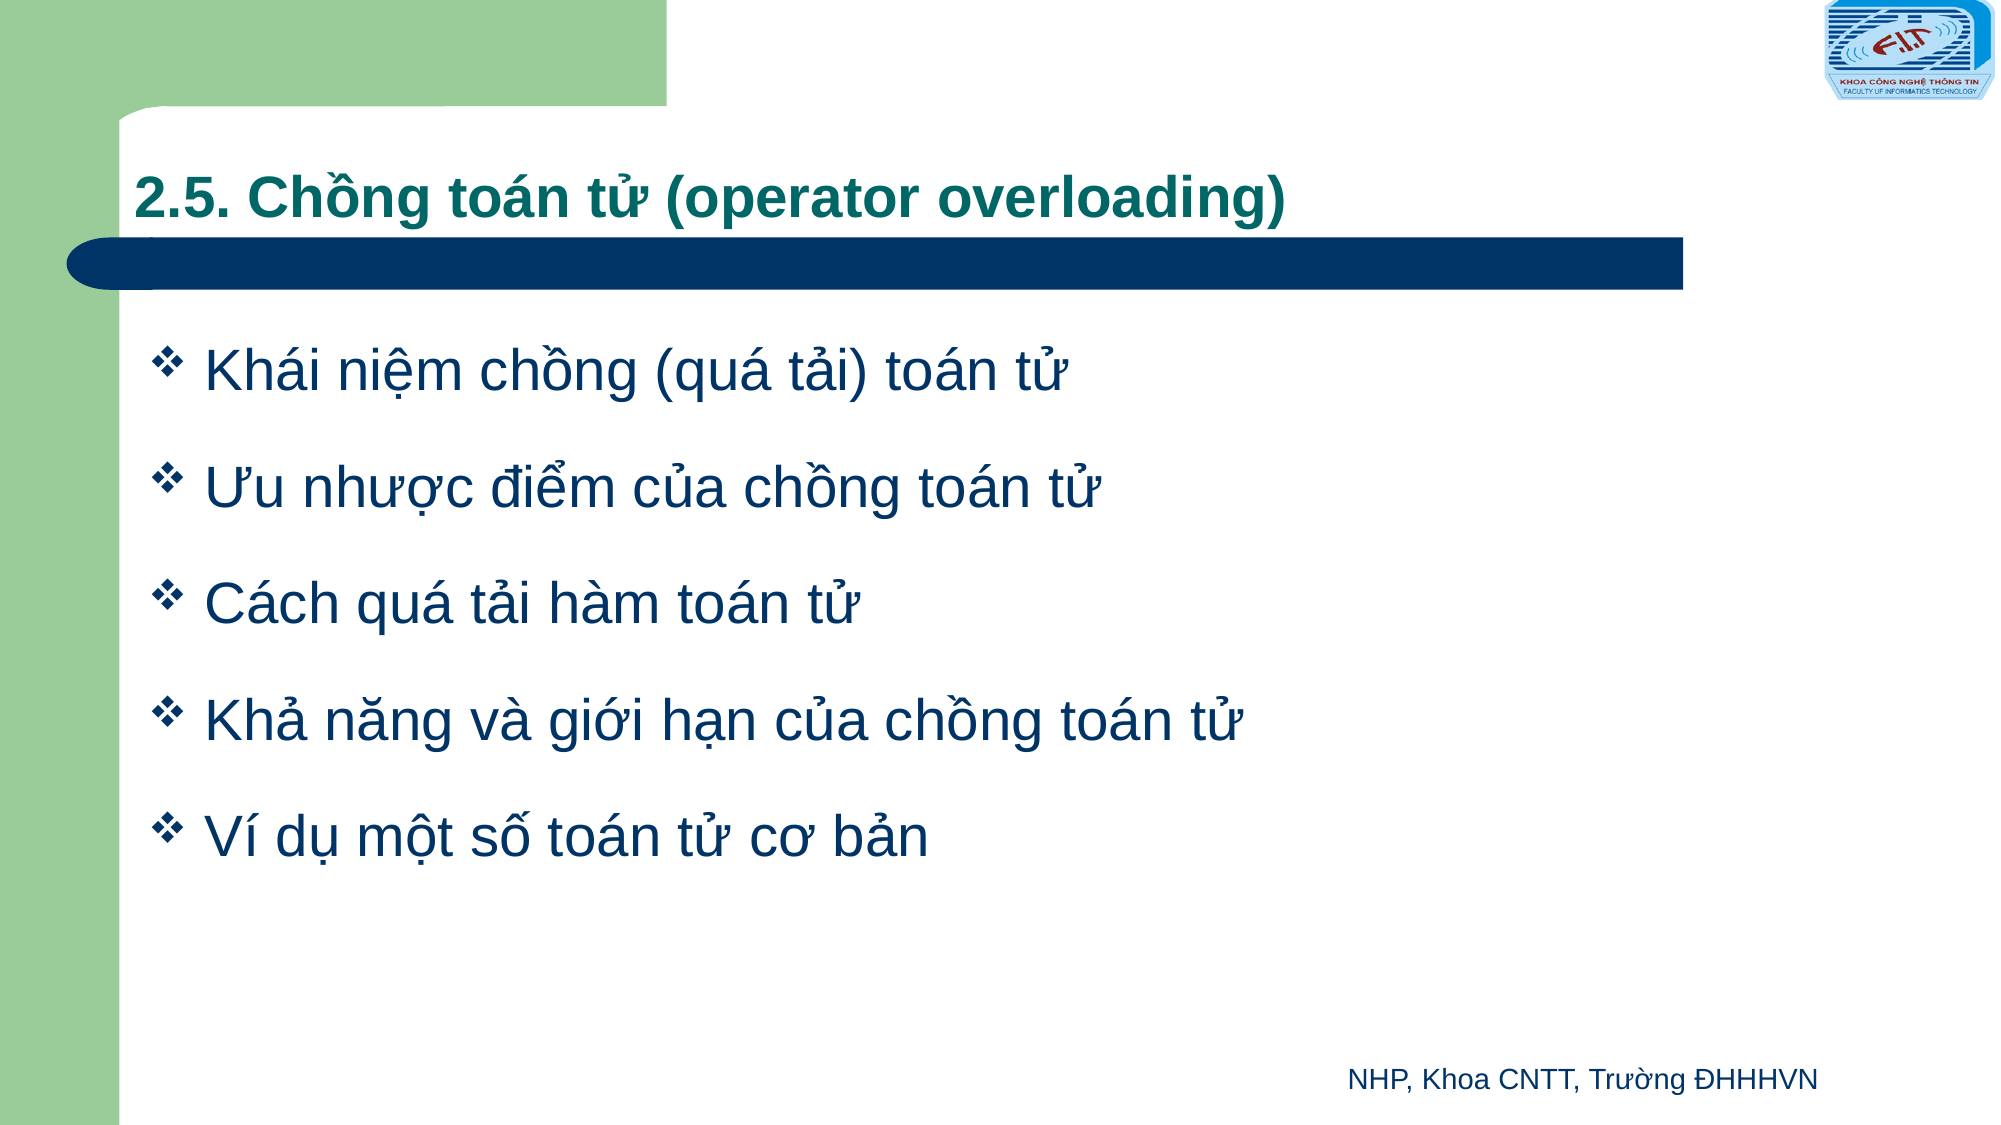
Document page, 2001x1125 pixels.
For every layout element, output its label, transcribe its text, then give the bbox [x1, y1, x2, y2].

list Khái niệm chồng (quá tải) toán tử Ưu nhược điểm của chồng toán tử Cách quá tải hàm toán tử Khả năng và giới hạn của chồng toán tử Ví dụ một số toán tử cơ bản [133, 289, 1613, 1000]
picture [1824, 0, 1997, 100]
footer NHP, Khoa CNTT, Trường ĐHHHVN [1266, 1025, 1901, 1103]
title 2.5. Chồng toán tử (operator overloading) [119, 108, 1901, 238]
